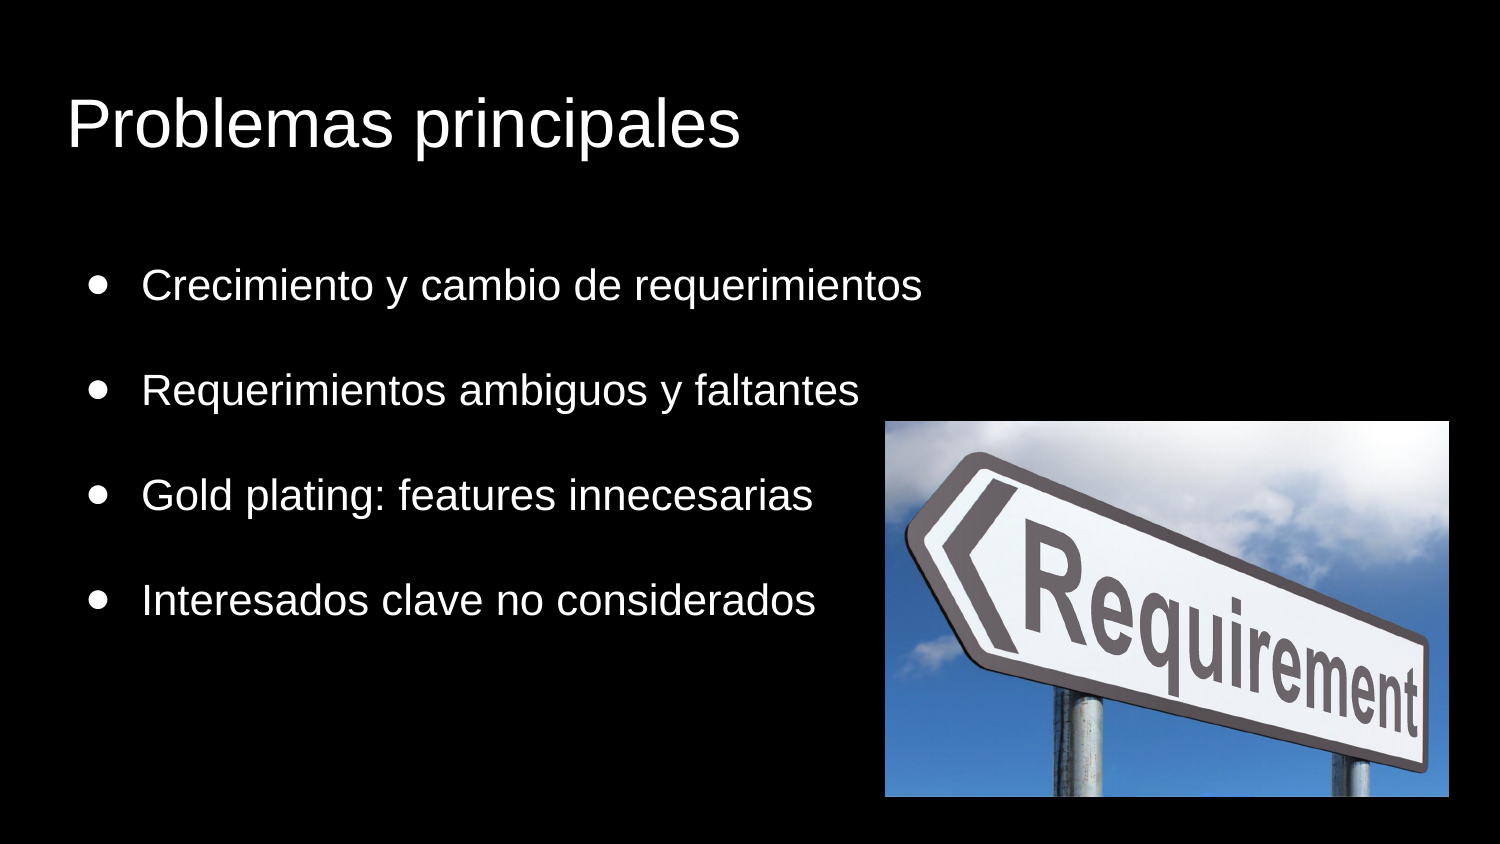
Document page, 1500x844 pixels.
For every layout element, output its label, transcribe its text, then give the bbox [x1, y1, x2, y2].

picture [885, 421, 1449, 797]
list Crecimiento y cambio de requerimientos Requerimientos ambiguos y faltantes Gold plating: features innecesarias Interesados clave no considerados [51, 189, 1449, 750]
title Problemas principales [51, 72, 1449, 167]
